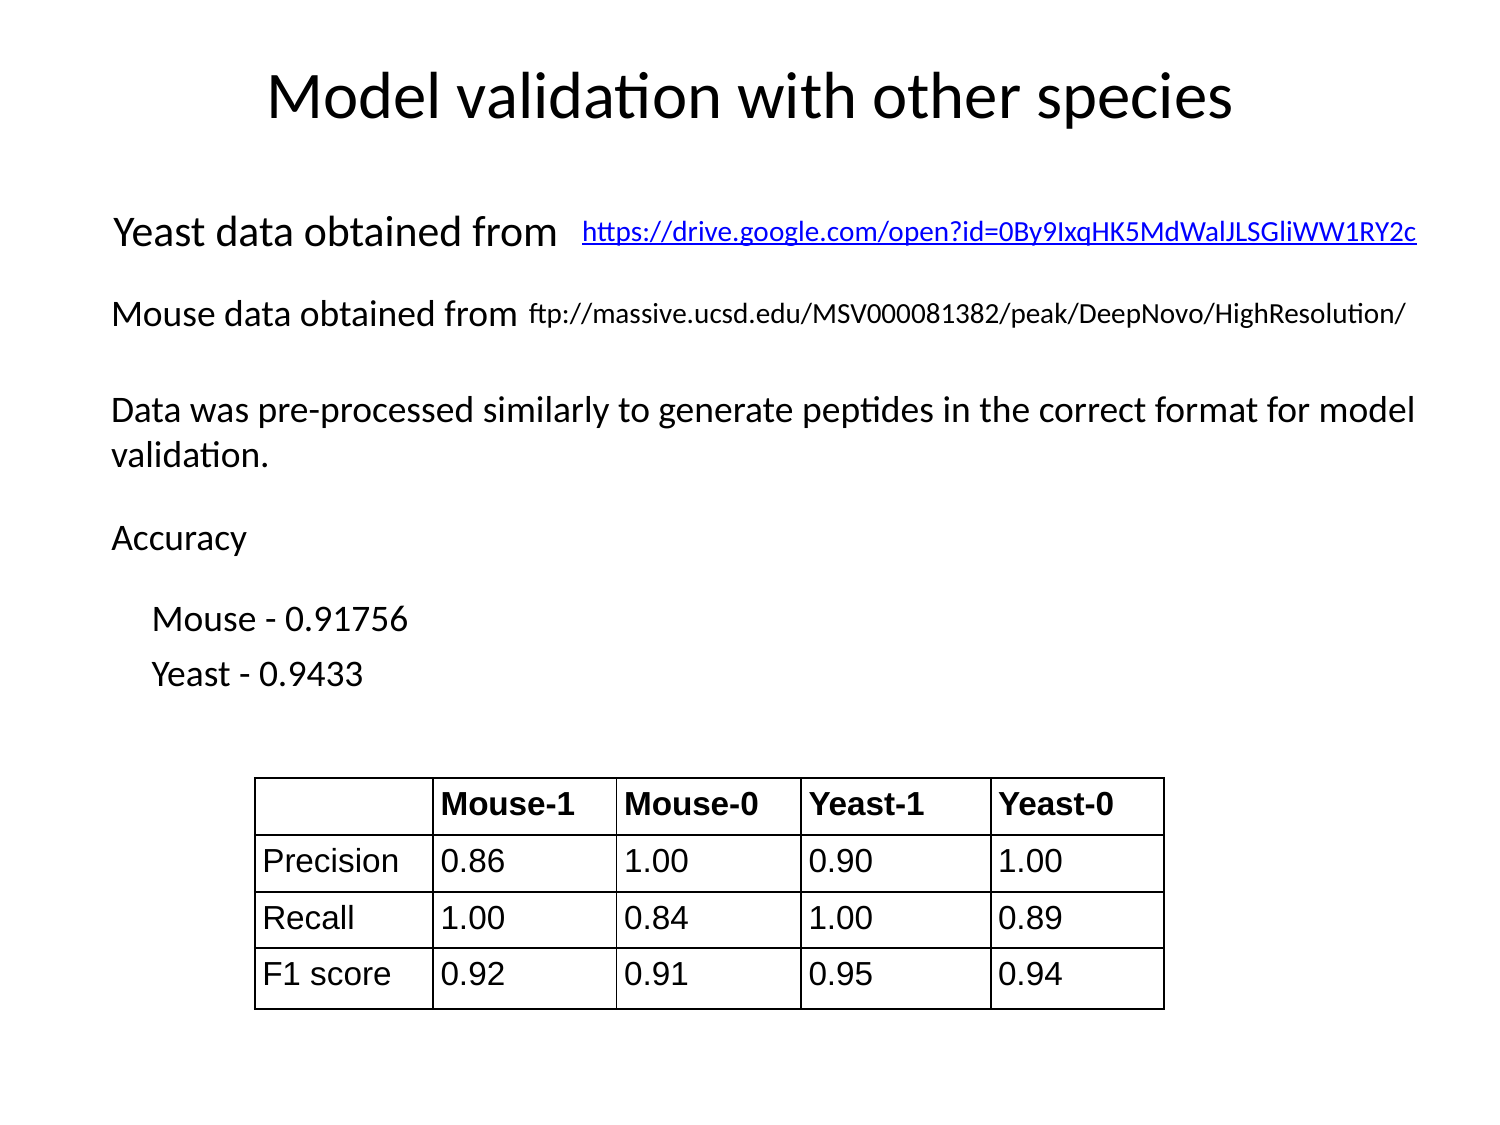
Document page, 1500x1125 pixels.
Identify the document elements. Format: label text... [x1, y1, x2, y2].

table_cell 0.90 [802, 836, 990, 891]
table_cell 1.00 [434, 893, 616, 947]
text_box Accuracy [103, 505, 255, 566]
table_cell 0.89 [992, 893, 1163, 947]
text_box https://drive.google.com/open?id=0By9IxqHK5MdWalJLSGliWW1RY2c [574, 204, 1425, 255]
table_cell 0.84 [617, 893, 800, 947]
text_box Yeast - 0.9433 [144, 641, 372, 702]
table_cell 0.91 [617, 949, 800, 1008]
table_header [256, 779, 432, 834]
table_cell 0.95 [802, 949, 990, 1008]
text_box Data was pre-processed similarly to generate peptides in the correct format for model validation. [103, 377, 1433, 483]
table_cell 1.00 [617, 836, 800, 891]
text_box Model validation with other species [258, 44, 1242, 140]
table_header Yeast-0 [992, 779, 1163, 834]
table_cell 0.86 [434, 836, 616, 891]
table_cell 1.00 [992, 836, 1163, 891]
text_box ftp://massive.ucsd.edu/MSV000081382/peak/DeepNovo/HighResolution/ [521, 287, 1415, 338]
table_header Mouse-1 [434, 779, 616, 834]
table_cell Recall [256, 893, 432, 947]
table_cell Precision [256, 836, 432, 891]
text_box Mouse data obtained from [103, 281, 527, 342]
table_header Mouse-0 [617, 779, 800, 834]
table_cell 1.00 [802, 893, 990, 947]
table_header Yeast-1 [802, 779, 990, 834]
table_cell 0.92 [434, 949, 616, 1008]
table_cell F1 score [256, 949, 432, 1008]
text_box Mouse - 0.91756 [144, 586, 417, 647]
table_cell 0.94 [992, 949, 1163, 1008]
text_box Yeast data obtained from [105, 195, 566, 263]
